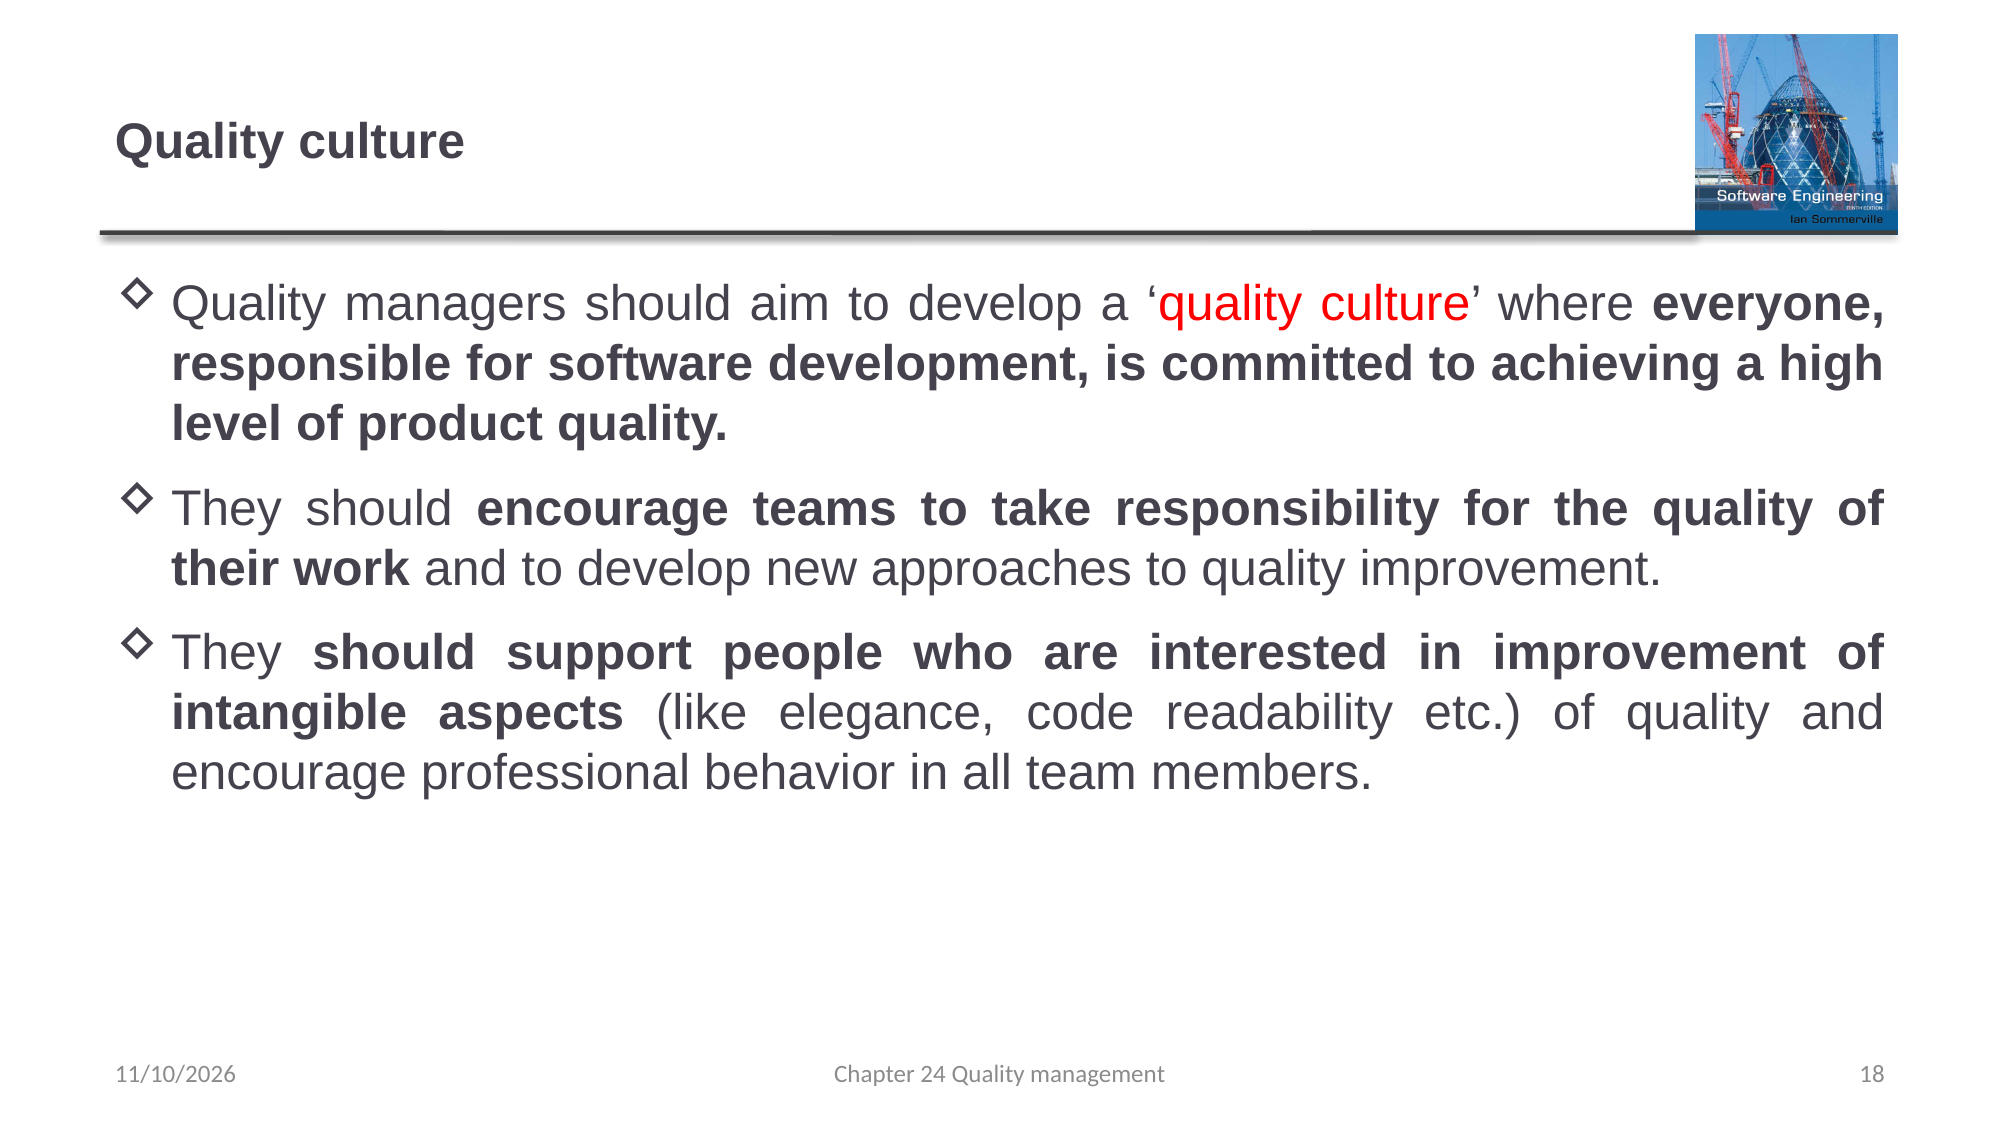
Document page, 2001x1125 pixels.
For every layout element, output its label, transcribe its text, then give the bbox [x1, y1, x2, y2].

slide_number 18 [1433, 1042, 1900, 1103]
footer Chapter 24 Quality management [683, 1042, 1317, 1103]
picture [1695, 34, 1898, 230]
title Quality culture [99, 44, 1696, 233]
list Quality managers should aim to develop a ‘quality culture’ where everyone, responsible for software development, is committed to achieving a high level of product quality. They should encourage teams to take responsibility for the quality of their work and to develop new approaches to quality improvement. They should support people who are interested in improvement of intangible aspects (like elegance, code readability etc.) of quality and encourage professional behavior in all team members. [99, 262, 1900, 1005]
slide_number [99, 1042, 567, 1103]
